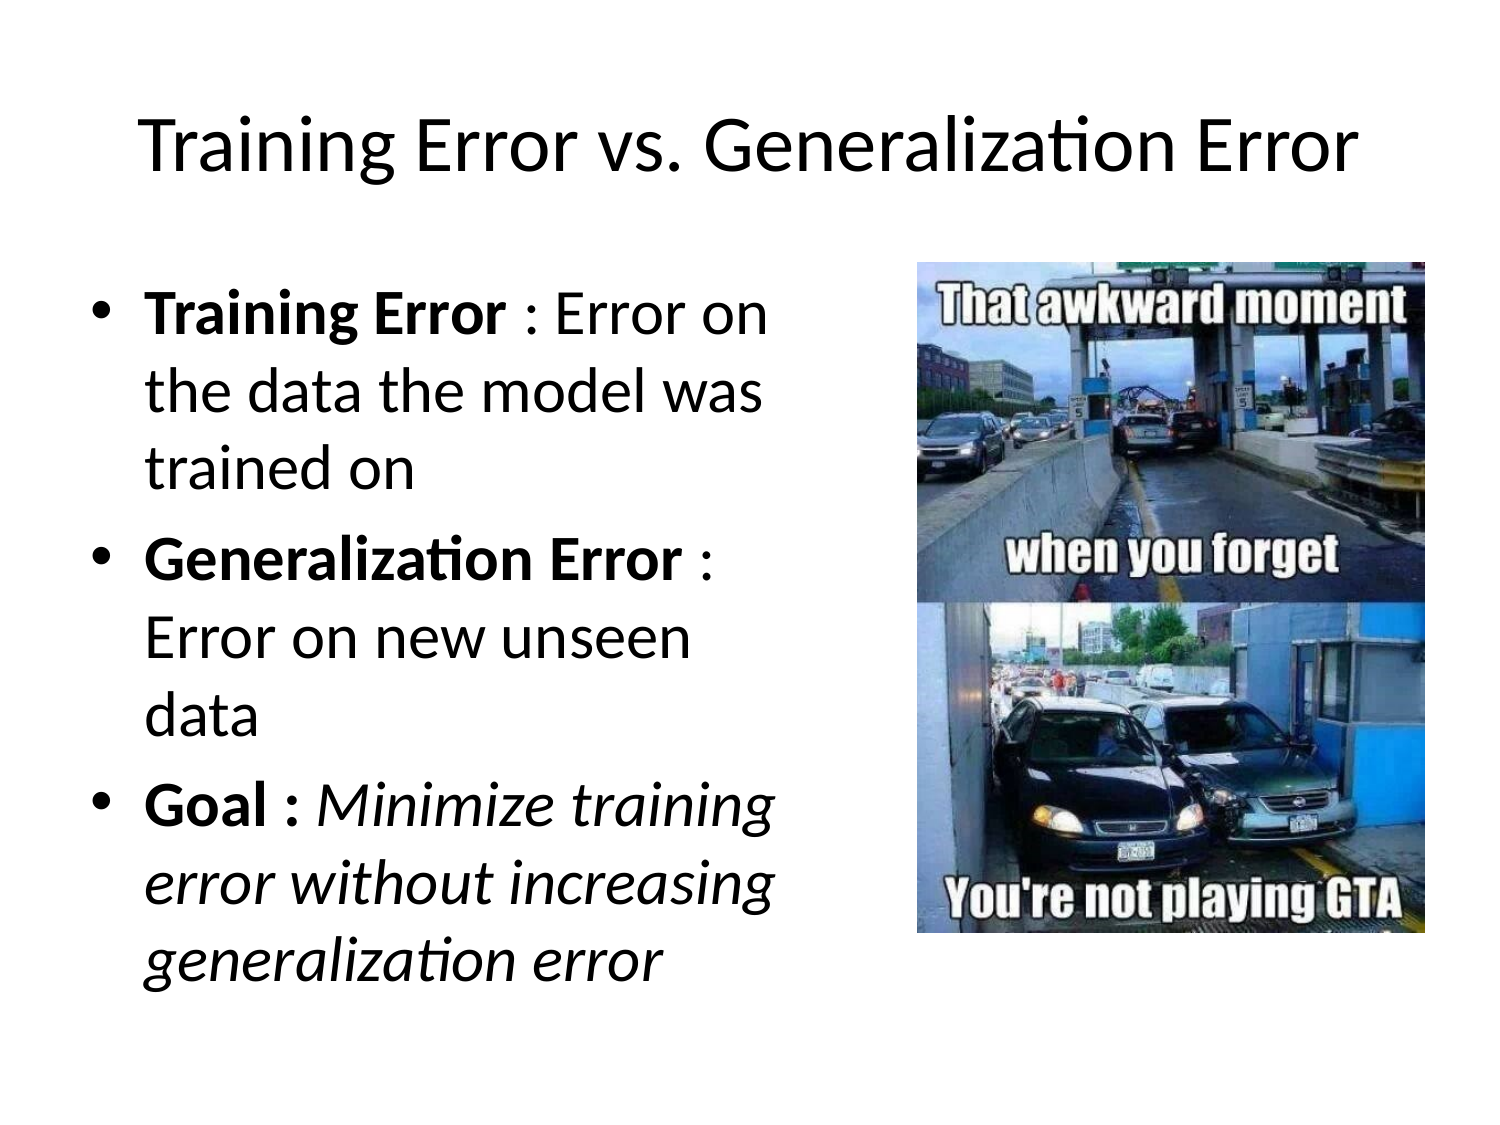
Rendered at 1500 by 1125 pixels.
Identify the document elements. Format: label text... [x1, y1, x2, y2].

title Training Error vs. Generalization Error [75, 45, 1425, 233]
list Training Error : Error on the data the model was trained on Generalization Error : Error on new unseen data Goal : Minimize training error without increasing generalization error [75, 262, 831, 1005]
picture [917, 262, 1426, 933]
